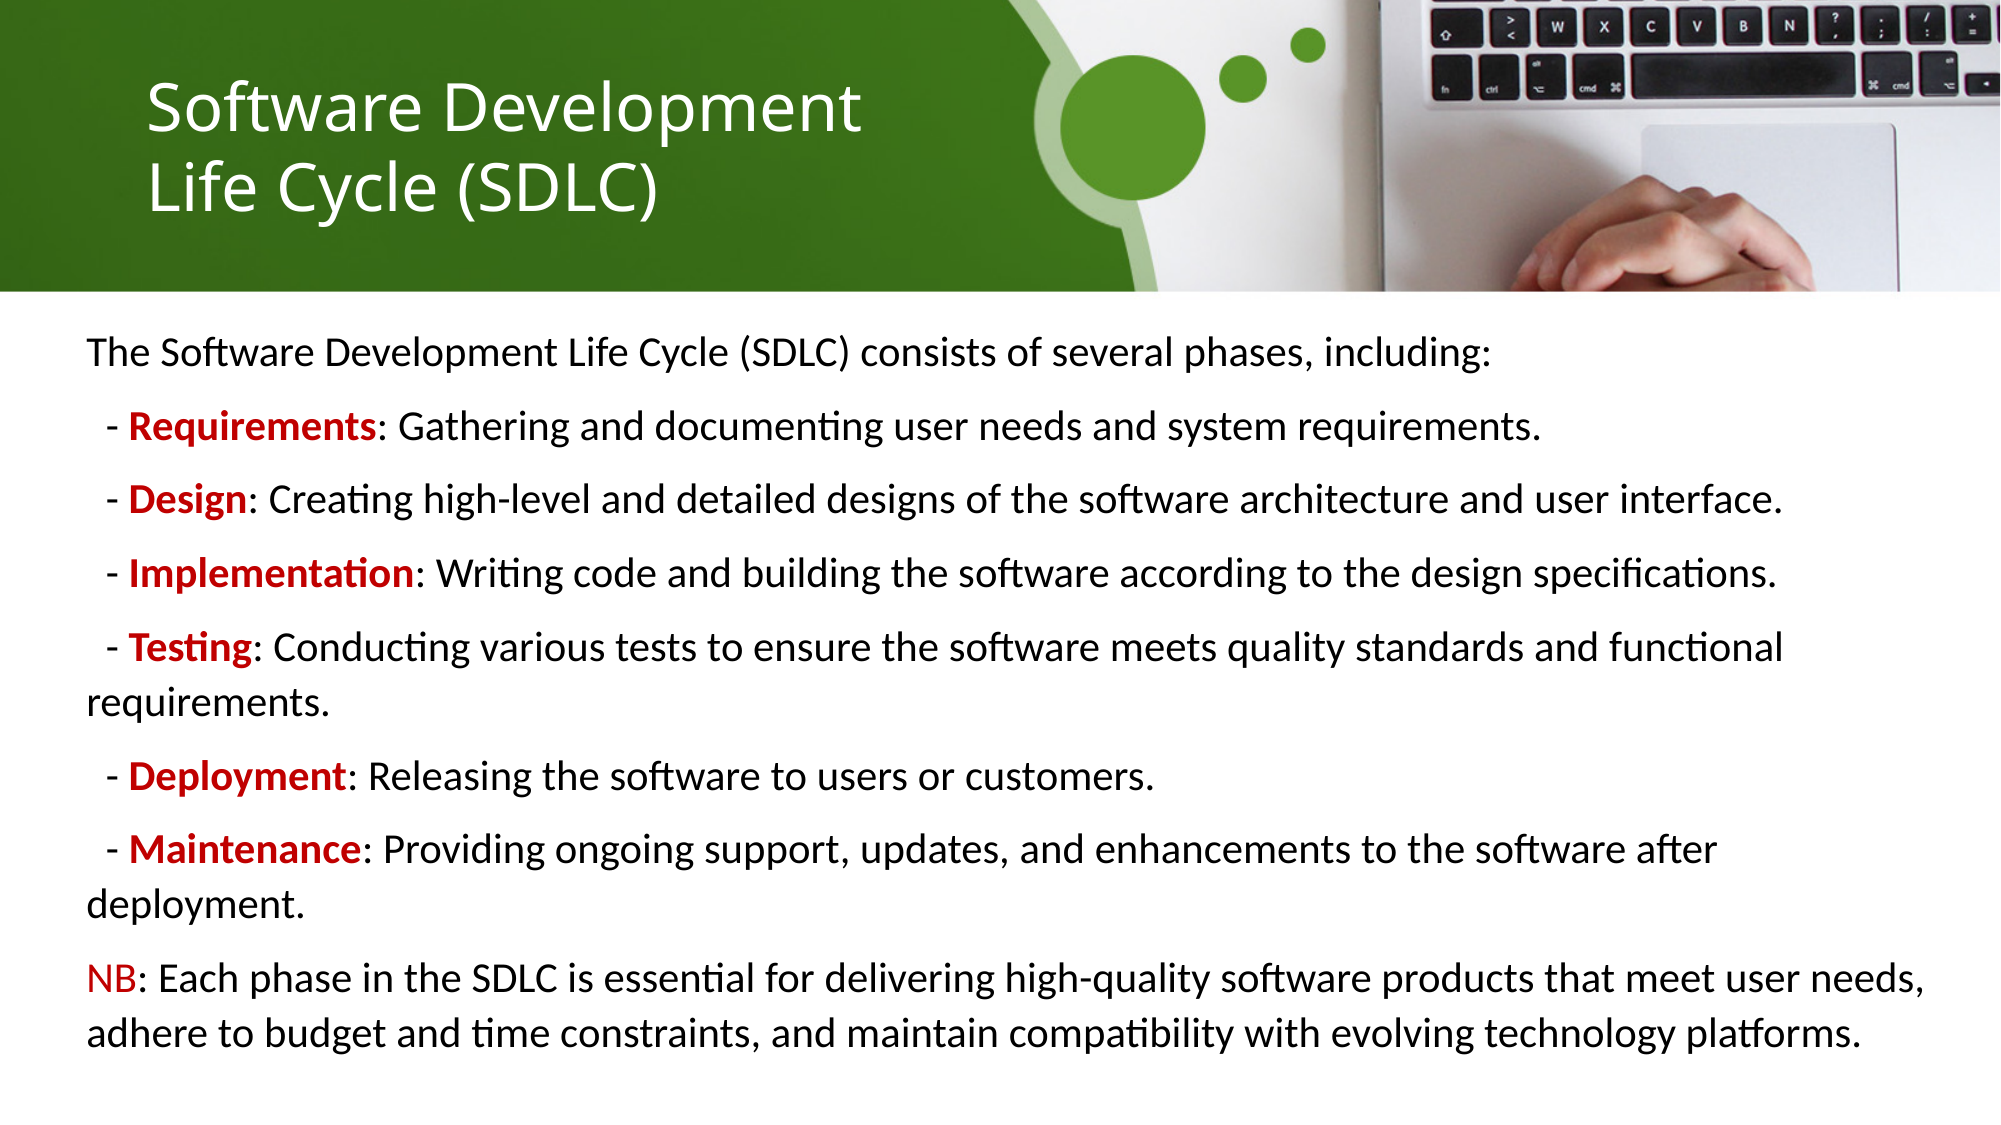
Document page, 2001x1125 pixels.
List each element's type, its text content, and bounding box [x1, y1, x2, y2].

picture [0, 0, 2001, 1125]
title Software Development Life Cycle (SDLC) [131, 28, 1869, 262]
list The Software Development Life Cycle (SDLC) consists of several phases, including: - Requirements: Gathering and documenting user needs and system requirements. - Design: Creating high-level and detailed designs of the software architecture and user interface. - Implementation: Writing code and building the software according to the design specifications. - Testing: Conducting various tests to ensure the software meets quality standards and functional requirements. - Deployment: Releasing the software to users or customers. - Maintenance: Providing ongoing support, updates, and enhancements to the software after deployment. NB: Each phase in the SDLC is essential for delivering high-quality software products that meet user needs, adhere to budget and time constraints, and maintain compatibility with evolving technology platforms. [71, 312, 1950, 1125]
